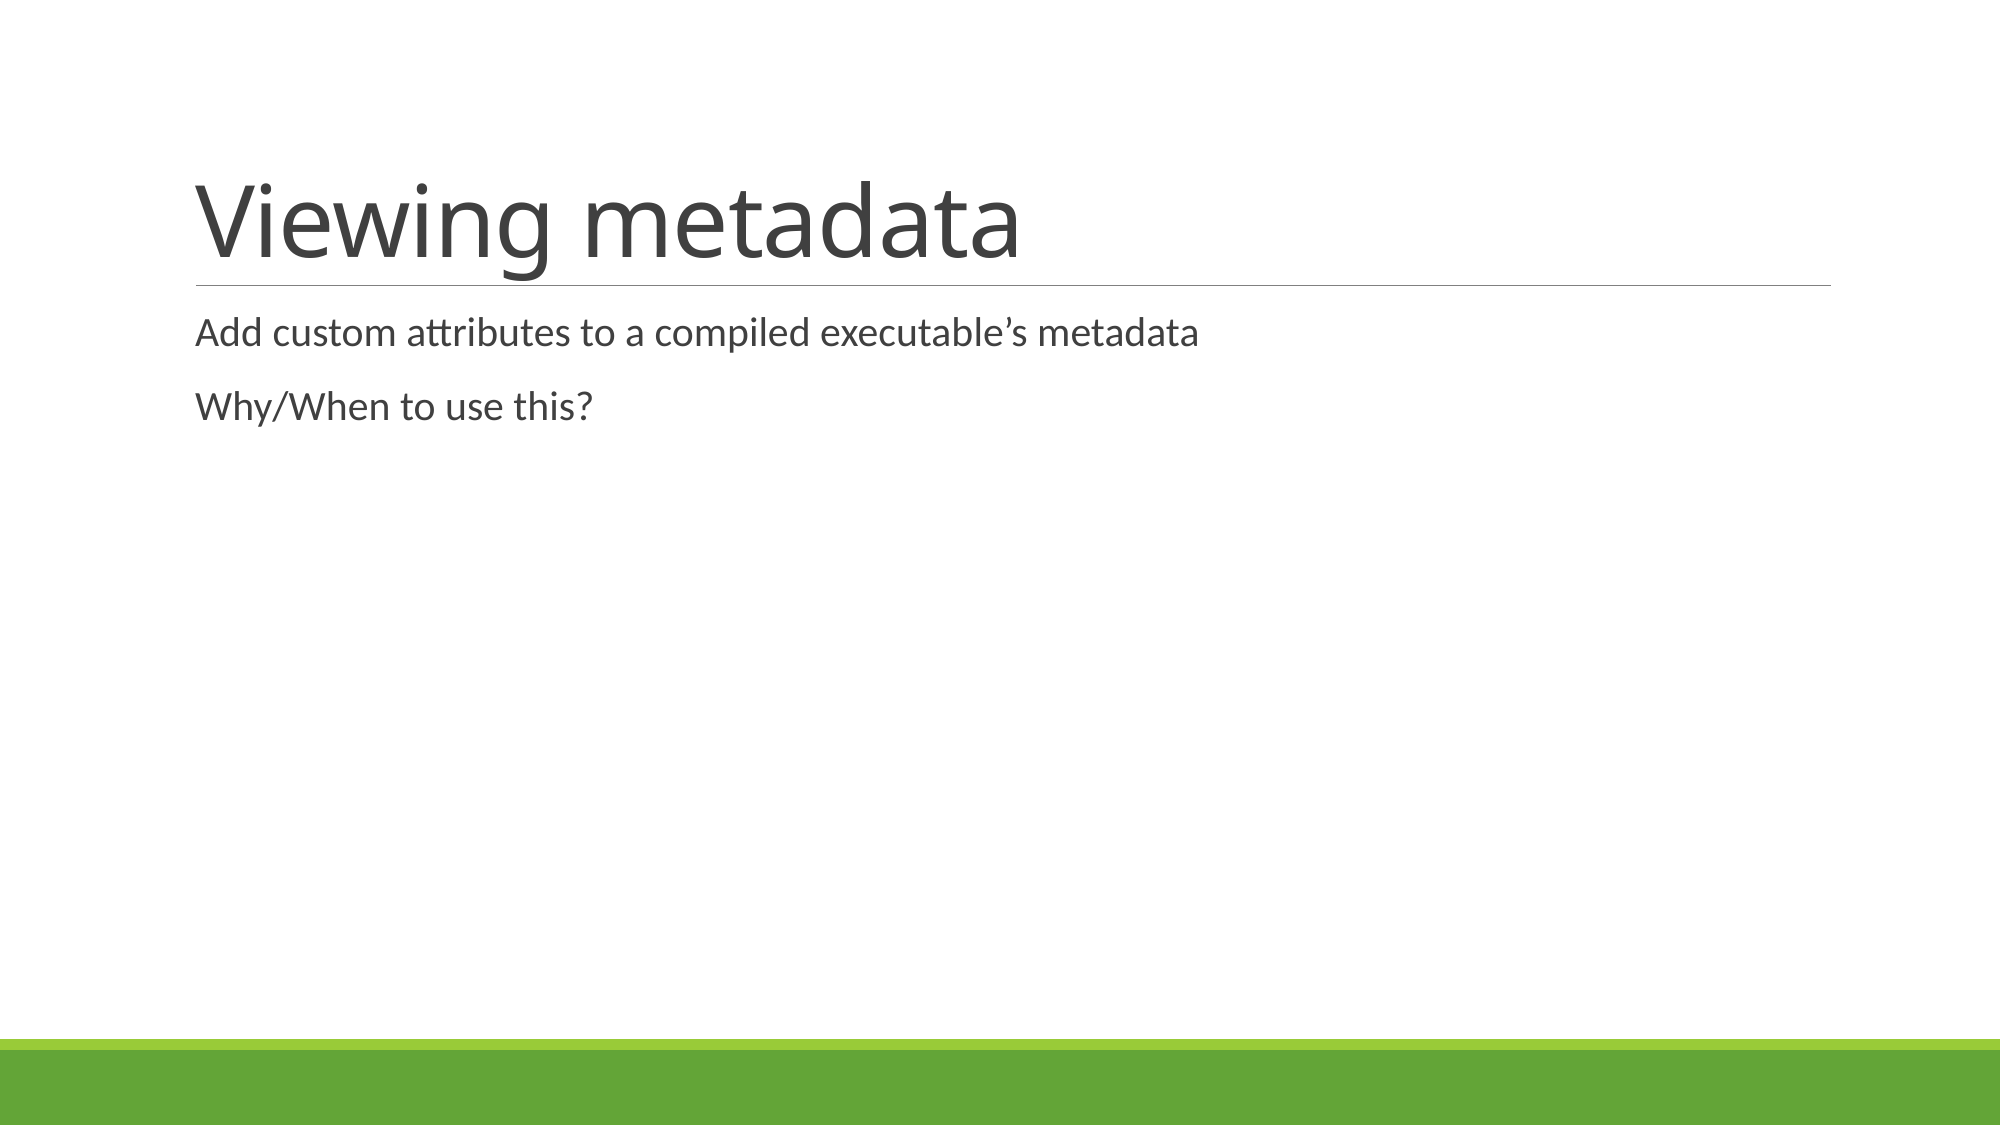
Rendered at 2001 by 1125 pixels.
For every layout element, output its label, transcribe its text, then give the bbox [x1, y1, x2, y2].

title Viewing metadata [180, 47, 1830, 285]
list Add custom attributes to a compiled executable’s metadata Why/When to use this? [180, 302, 1830, 963]
